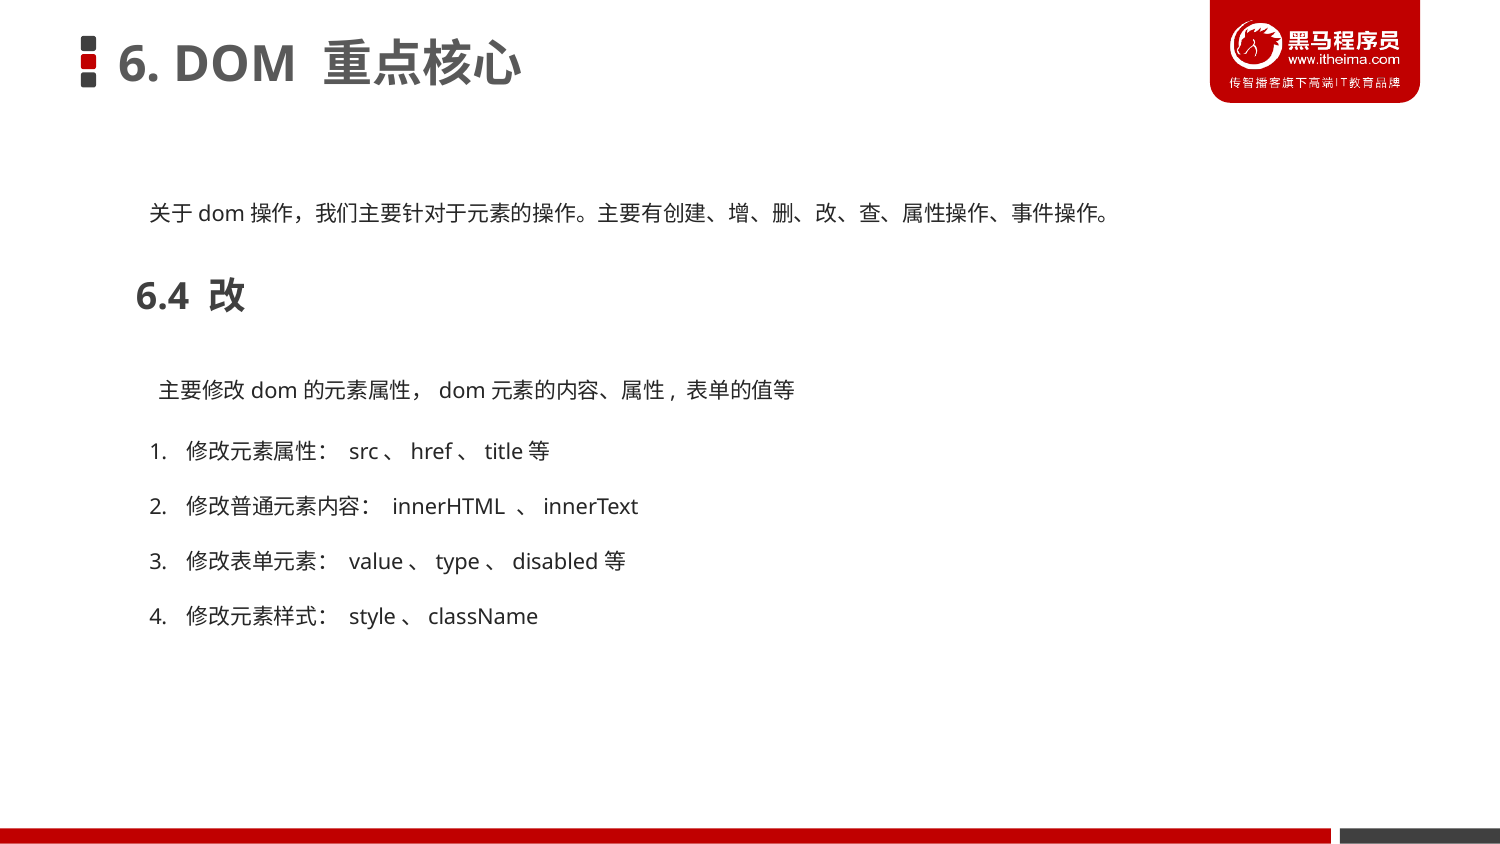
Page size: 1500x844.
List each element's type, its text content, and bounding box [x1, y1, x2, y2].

picture [1211, 11, 1419, 97]
text_box 修改元素属性： src、href、title等 修改普通元素内容： innerHTML 、innerText 修改表单元素： value、type、disabled等 修改元素样式： style、className [134, 417, 1248, 794]
text_box 主要修改dom的元素属性，dom元素的内容、属性, 表单的值等 [143, 355, 1209, 418]
text_box 6. DOM 重点核心 [103, 0, 1209, 130]
list 6.4 改 [121, 270, 1191, 359]
text_box 关于dom操作，我们主要针对于元素的操作。主要有创建、增、删、改、查、属性操作、事件操作。 [134, 179, 1199, 304]
